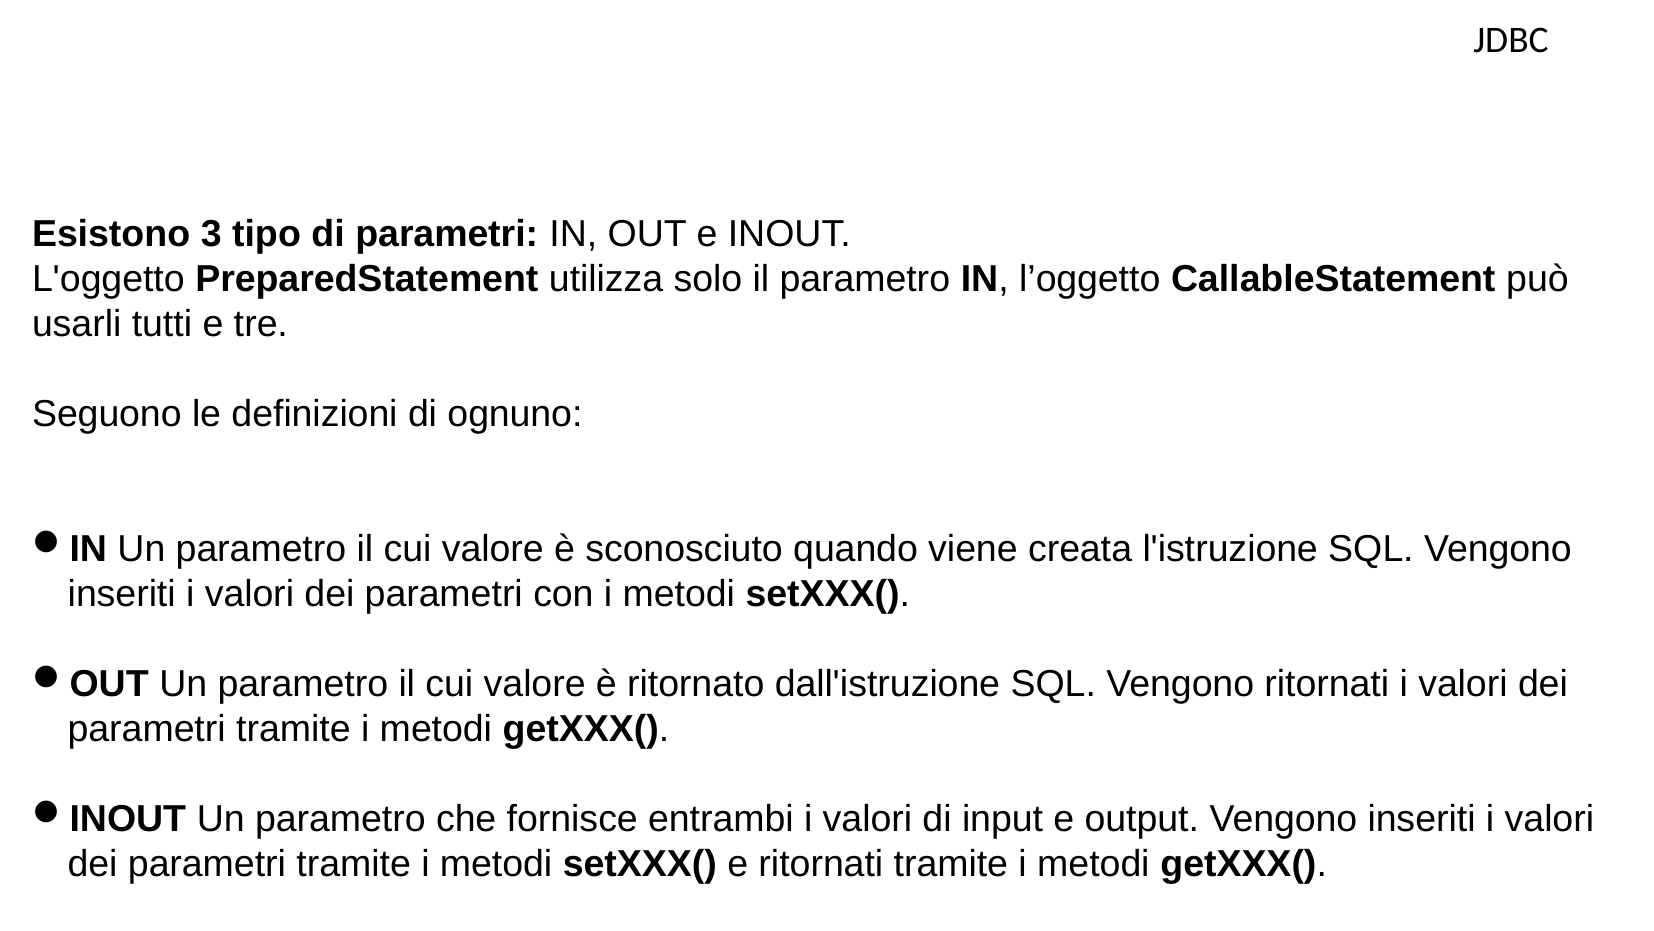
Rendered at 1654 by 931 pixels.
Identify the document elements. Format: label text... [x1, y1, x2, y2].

text_box JDBC [1458, 8, 1559, 58]
text_box Esistono 3 tipo di parametri: IN, OUT e INOUT. L'oggetto PreparedStatement utilizza solo il parametro IN, l’oggetto CallableStatement può usarli tutti e tre. Seguono le definizioni di ognuno: IN Un parametro il cui valore è sconosciuto quando viene creata l'istruzione SQL. Vengono inseriti i valori dei parametri con i metodi setXXX(). OUT Un parametro il cui valore è ritornato dall'istruzione SQL. Vengono ritornati i valori dei parametri tramite i metodi getXXX(). INOUT Un parametro che fornisce entrambi i valori di input e output. Vengono inseriti i valori dei parametri tramite i metodi setXXX() e ritornati tramite i metodi getXXX(). [17, 201, 1653, 735]
